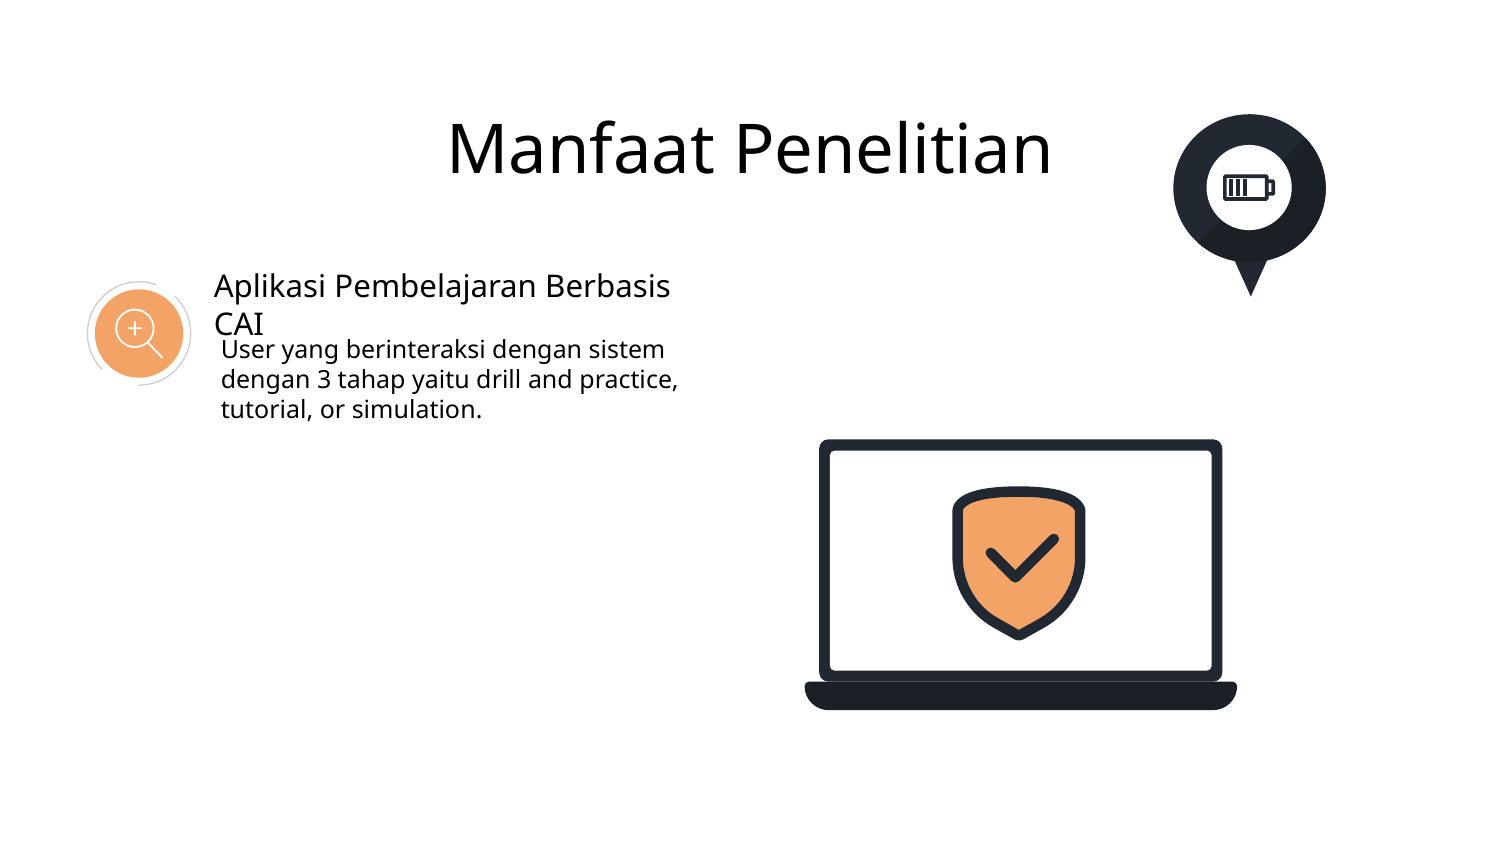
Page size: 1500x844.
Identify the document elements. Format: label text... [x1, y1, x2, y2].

text_box Manfaat Penelitian [425, 67, 1075, 226]
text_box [87, 281, 191, 386]
text_box Aplikasi Pembelajaran Berbasis CAI [198, 279, 735, 329]
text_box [1170, 113, 1334, 297]
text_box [682, 367, 1348, 787]
text_box User yang berinteraksi dengan sistem dengan 3 tahap yaitu drill and practice, tutorial, or simulation. [205, 318, 748, 425]
